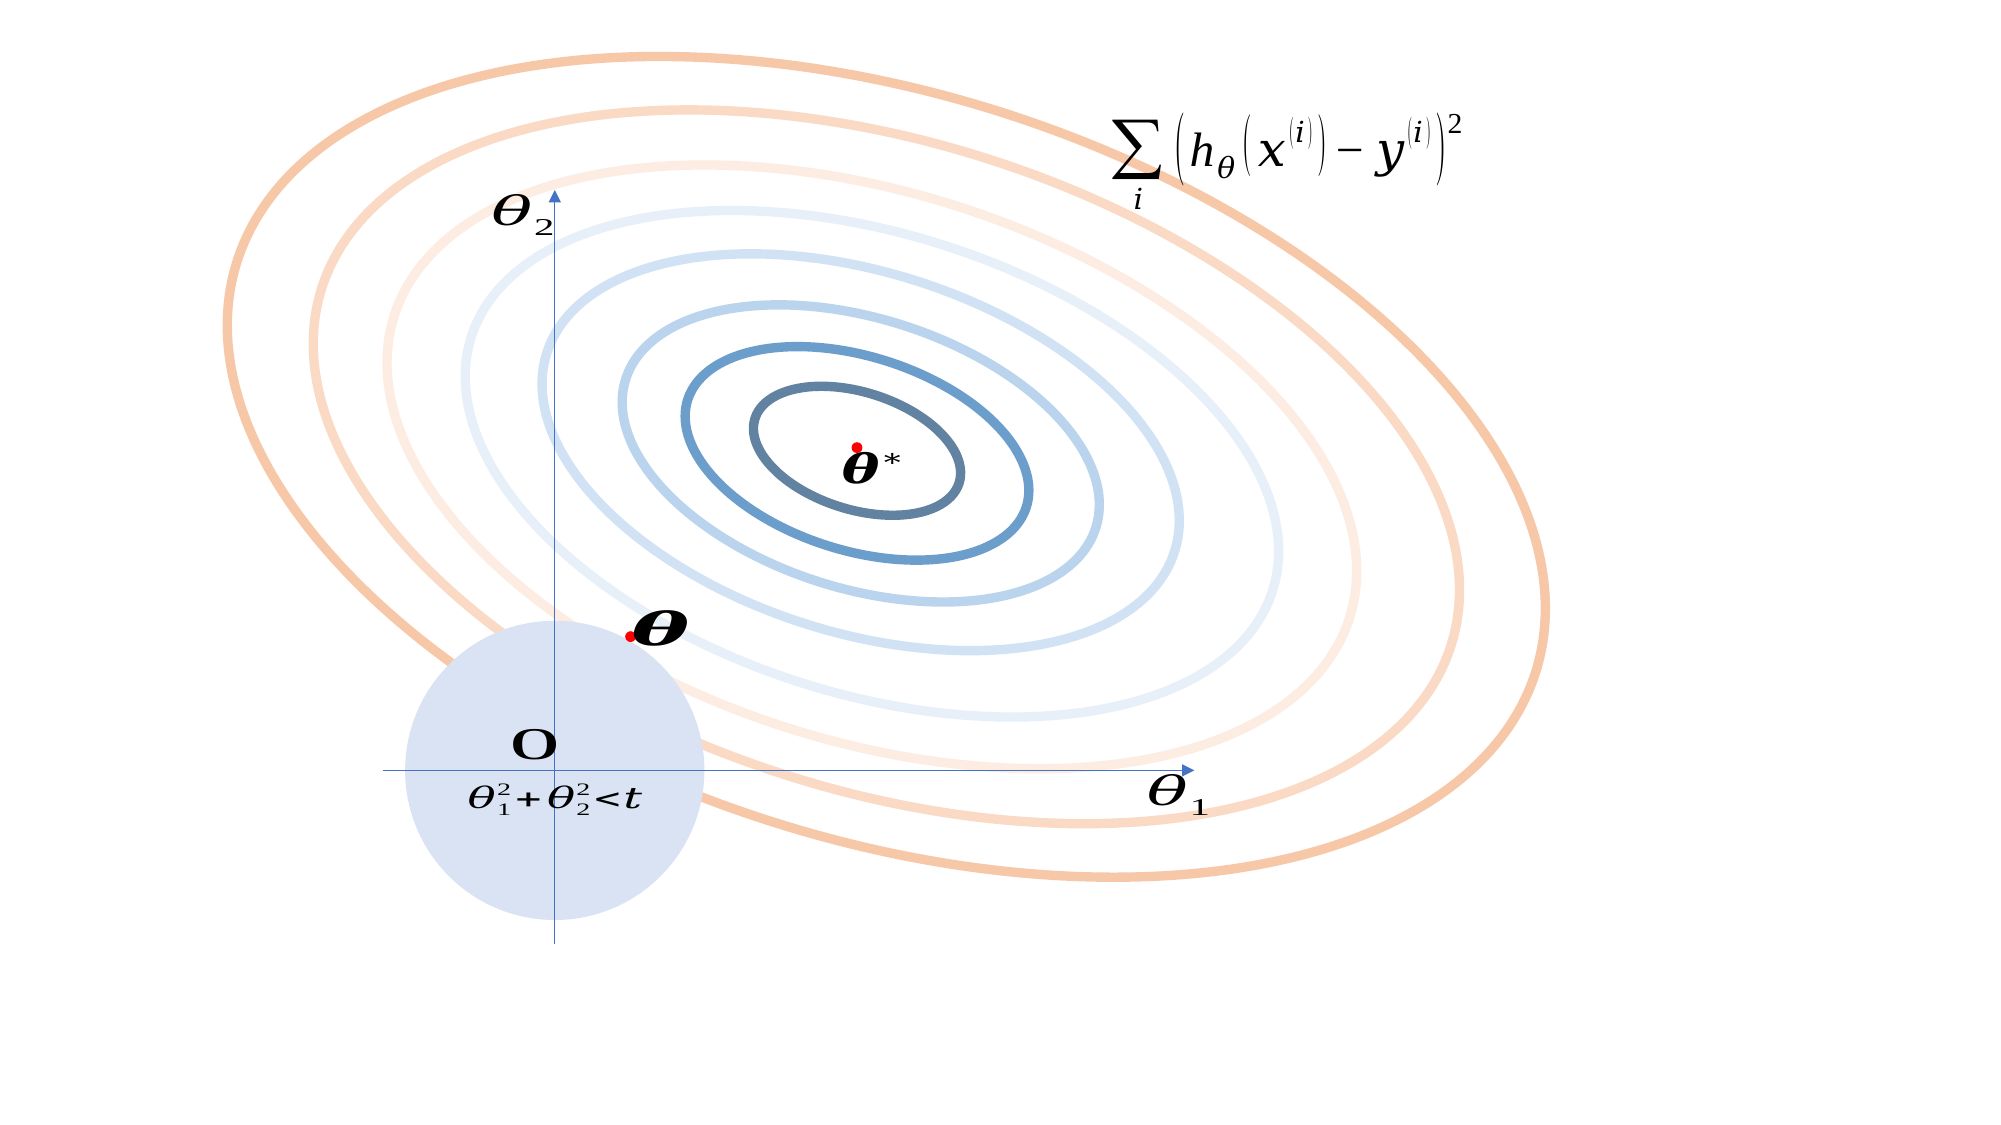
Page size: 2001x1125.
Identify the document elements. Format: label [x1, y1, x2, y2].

text_box [421, 840, 554, 922]
text_box [205, 93, 1568, 840]
text_box [555, 840, 689, 922]
